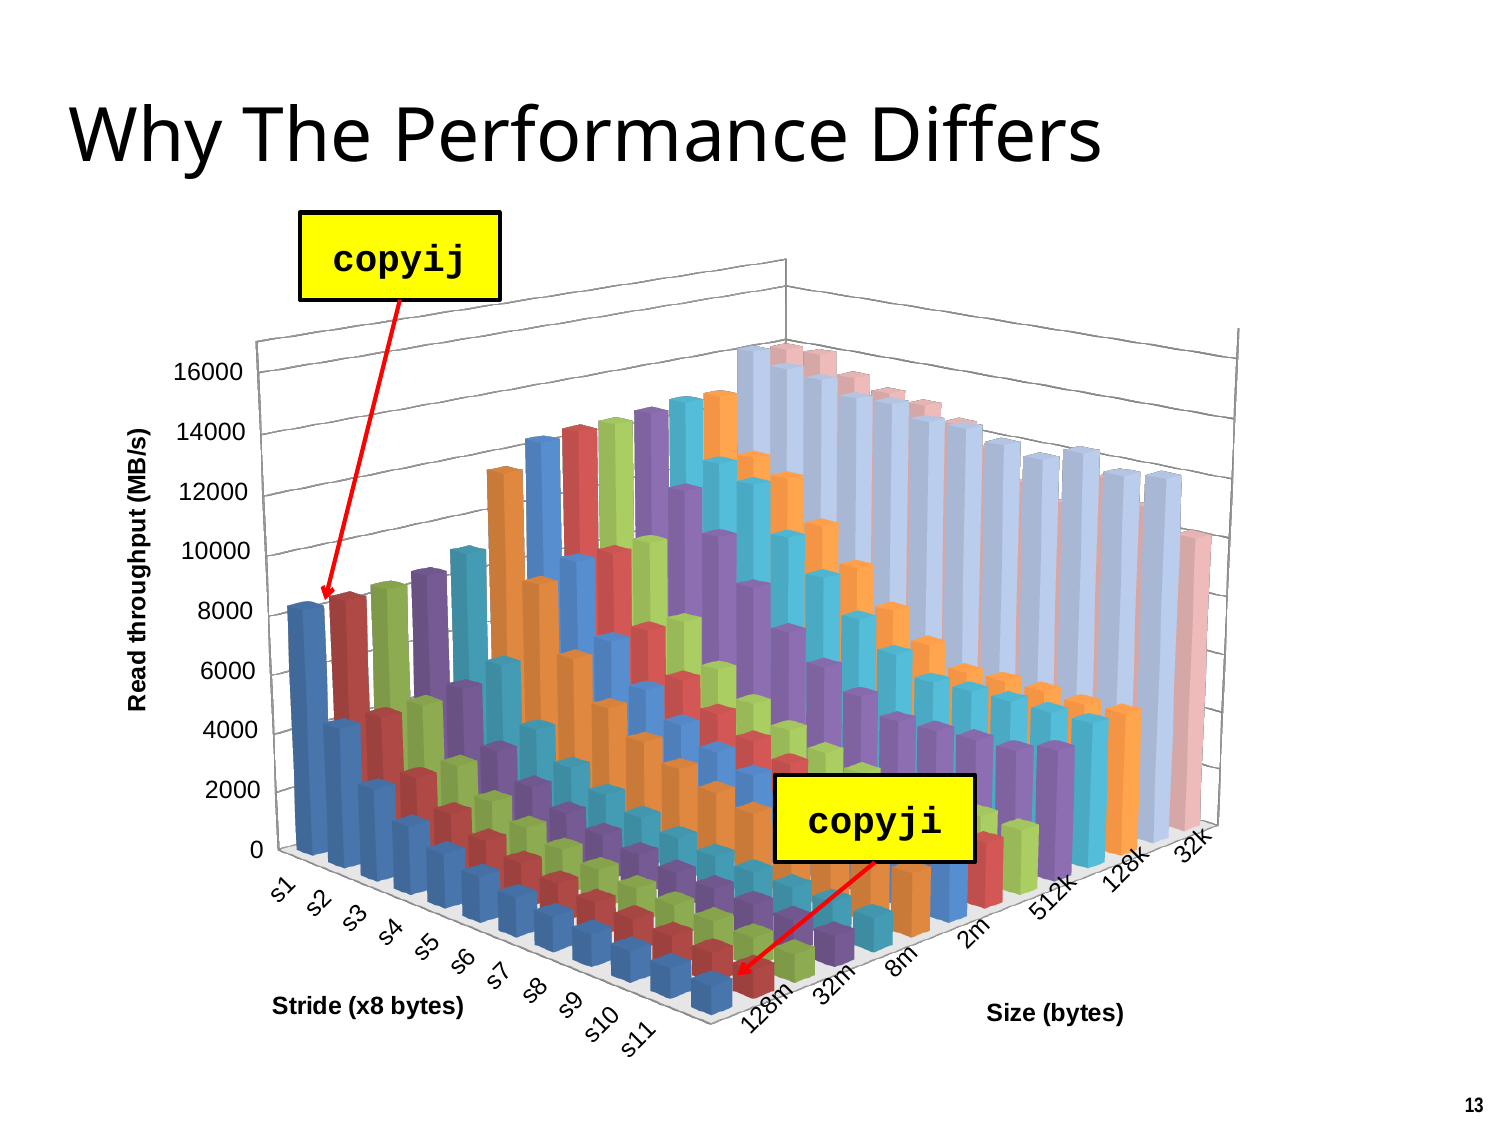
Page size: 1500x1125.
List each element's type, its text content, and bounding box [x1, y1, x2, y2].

chart [74, 173, 1482, 1125]
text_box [737, 862, 876, 976]
title Why The Performance Differs [62, 41, 1438, 221]
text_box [324, 299, 401, 601]
